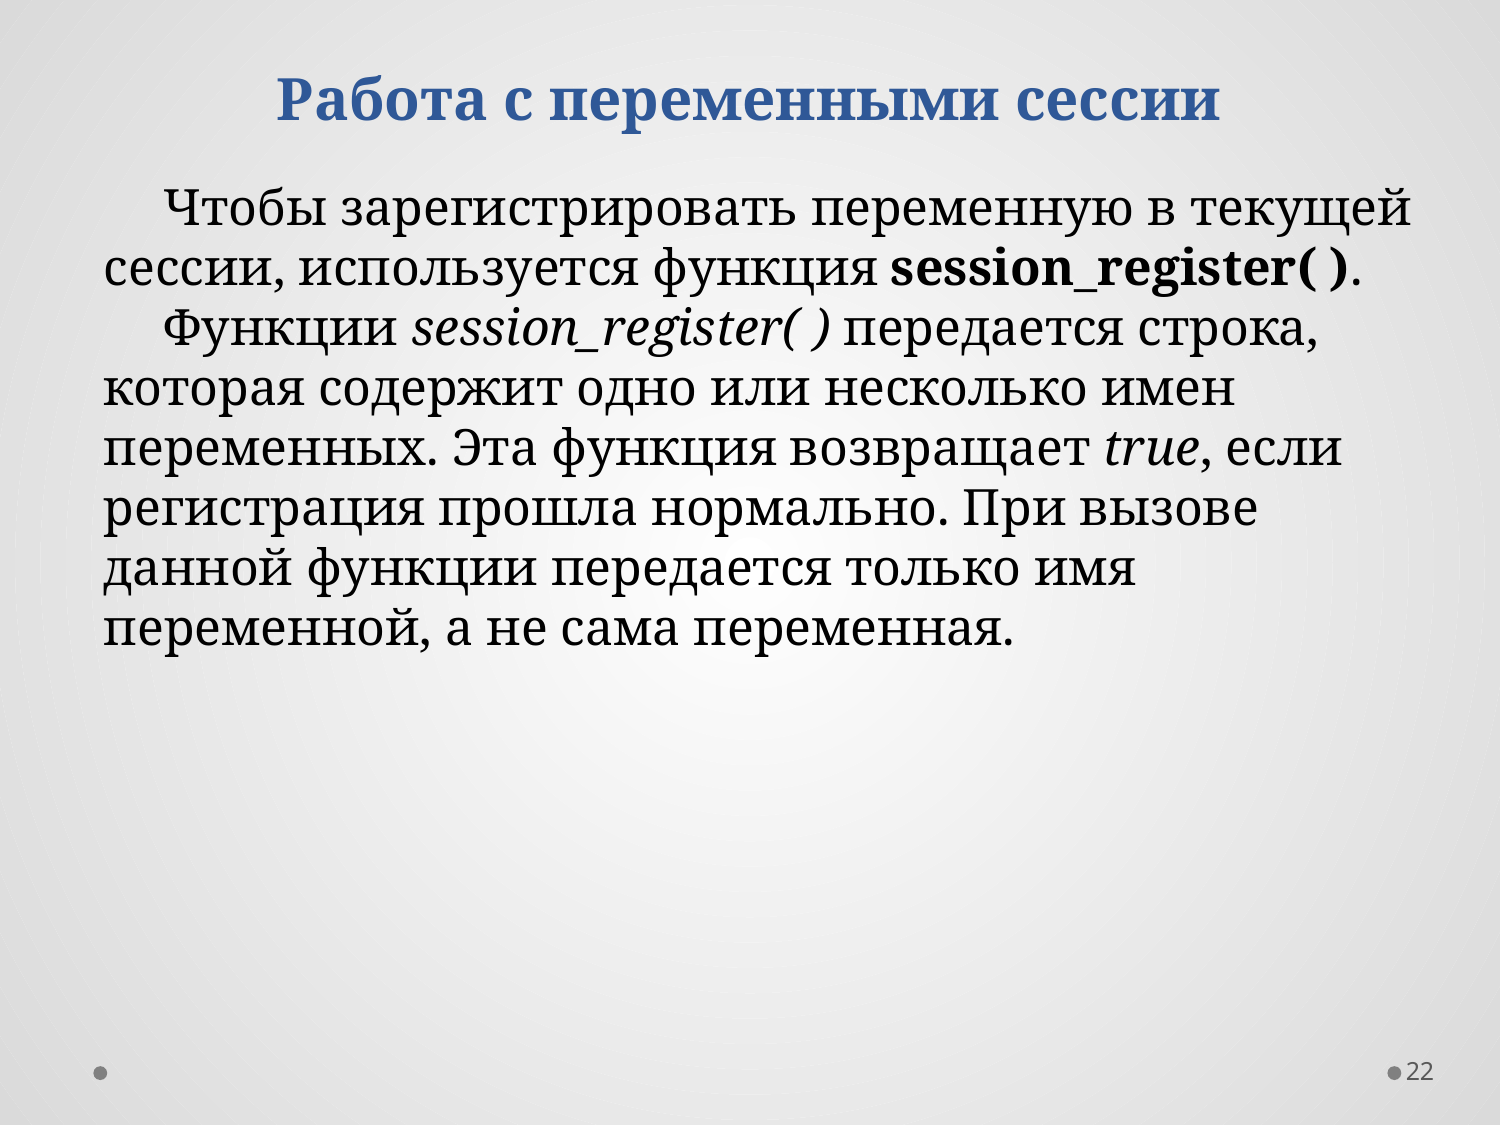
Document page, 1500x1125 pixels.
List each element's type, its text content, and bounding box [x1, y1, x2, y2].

text_box Работа с переменными сессии [96, 54, 1402, 140]
text_box Чтобы зарегистрировать переменную в текущей сессии, используется функция session_register( ). Функции session_register( ) передается строка, которая содержит одно или несколько имен переменных. Эта функция возвращает true, если регистрация прошла нормально. При вызове данной функции передается только имя переменной, а не сама переменная. [89, 168, 1453, 718]
slide_number 22 [1401, 1042, 1494, 1103]
